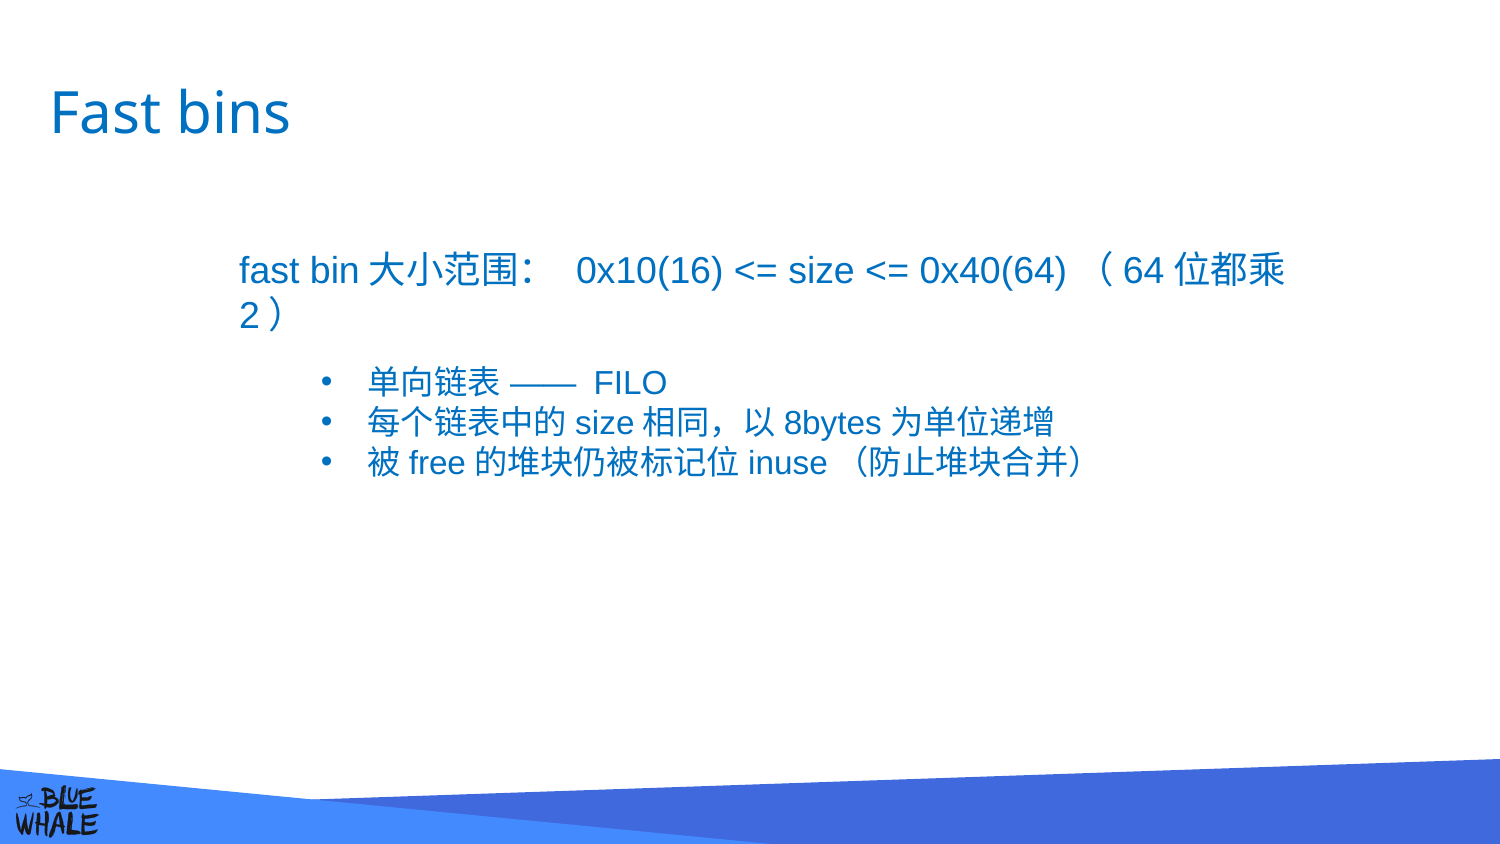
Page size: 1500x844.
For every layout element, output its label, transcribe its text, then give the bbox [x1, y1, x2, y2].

picture [15, 785, 99, 838]
text_box fast bin大小范围： 0x10(16) <= size <= 0x40(64)（64位都乘2） [224, 238, 1338, 344]
title Fast bins [34, 60, 1120, 185]
text_box 单向链表 —— FILO 每个链表中的size相同，以8bytes为单位递增 被free的堆块仍被标记位inuse（防止堆块合并） [306, 354, 1318, 489]
